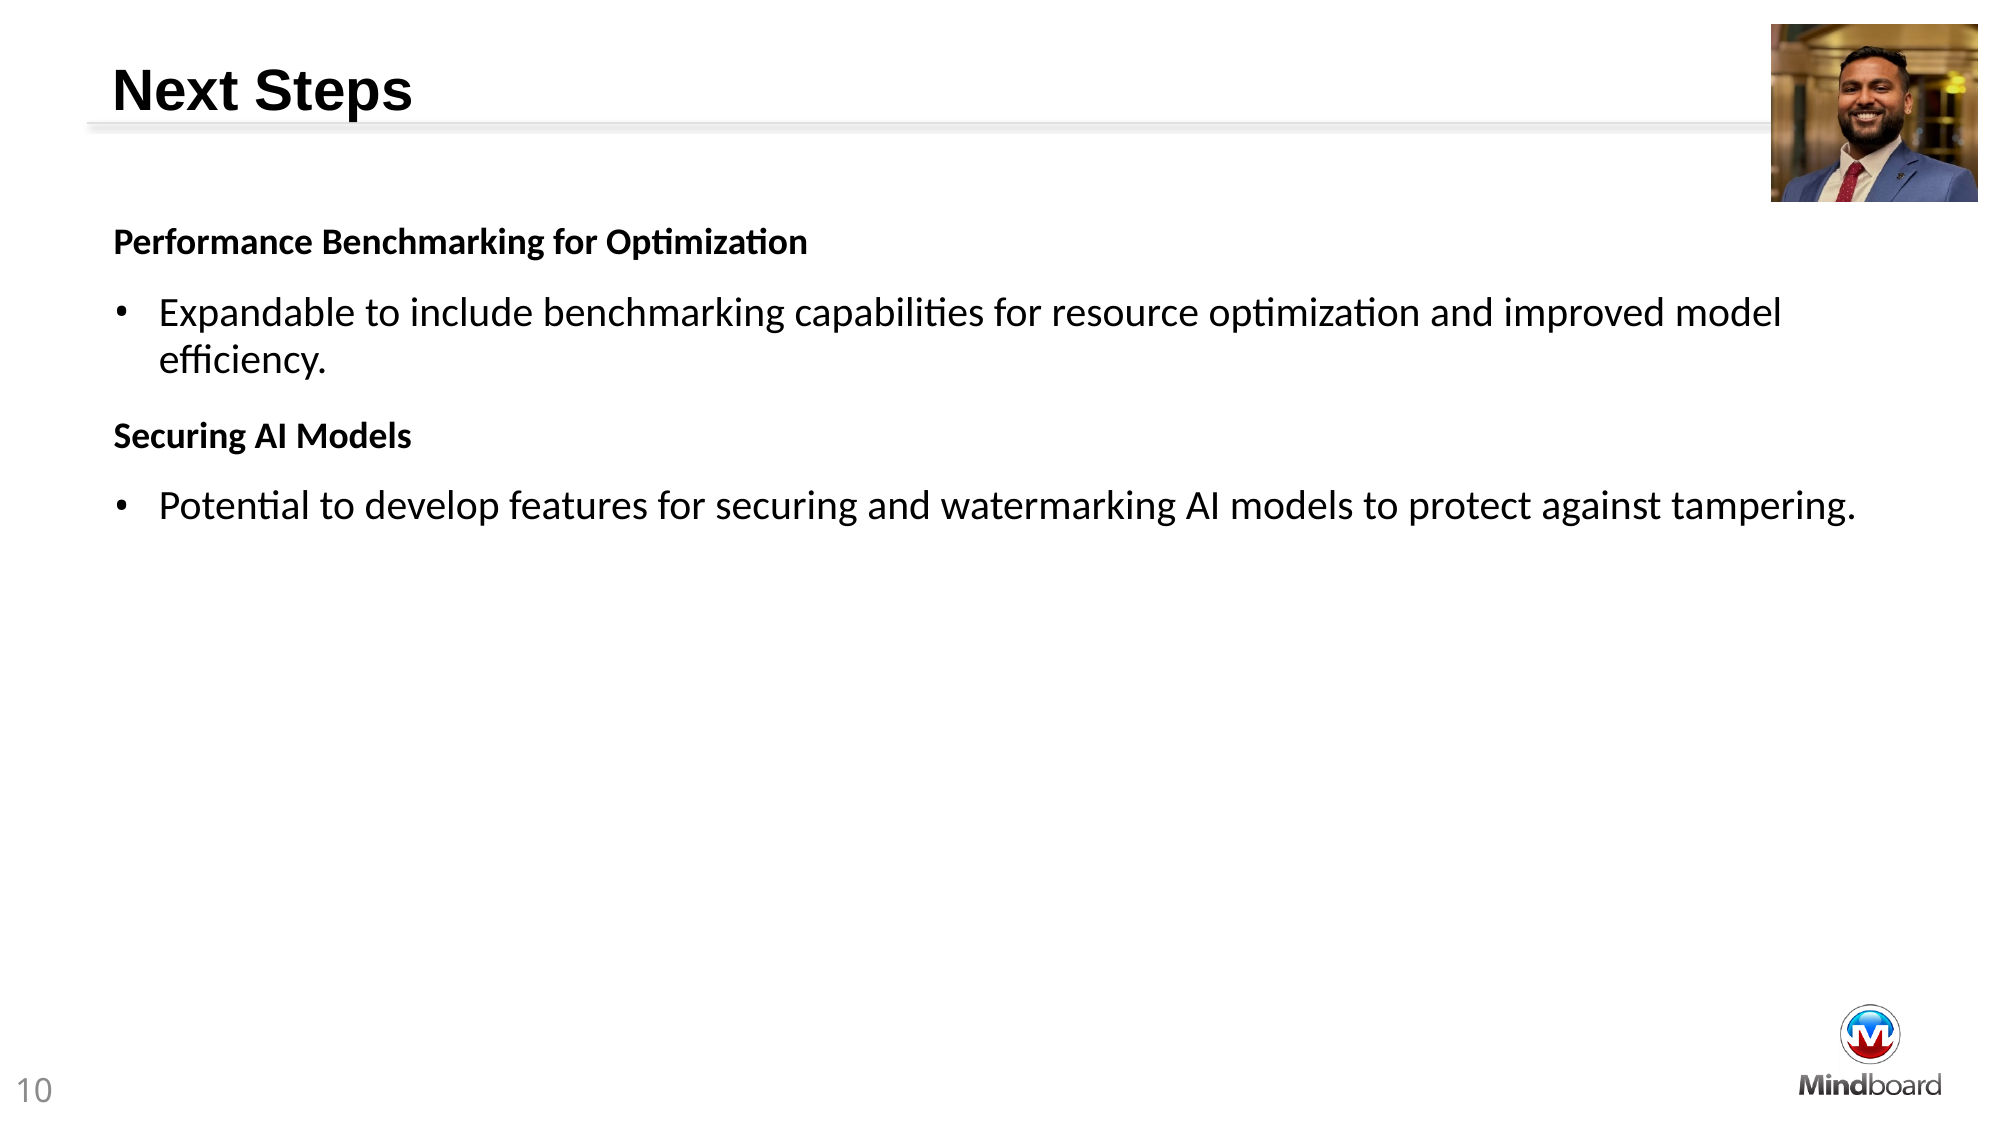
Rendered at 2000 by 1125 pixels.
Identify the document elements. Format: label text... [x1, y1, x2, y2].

picture [1771, 24, 1978, 202]
picture [1799, 1004, 1941, 1095]
text_box Performance Benchmarking for Optimization Expandable to include benchmarking capabilities for resource optimization and improved model efficiency. Securing AI Models Potential to develop features for securing and watermarking AI models to protect against tampering. [113, 144, 1877, 981]
text_box Next Steps [112, 24, 1155, 149]
slide_number 10 [0, 1061, 467, 1122]
